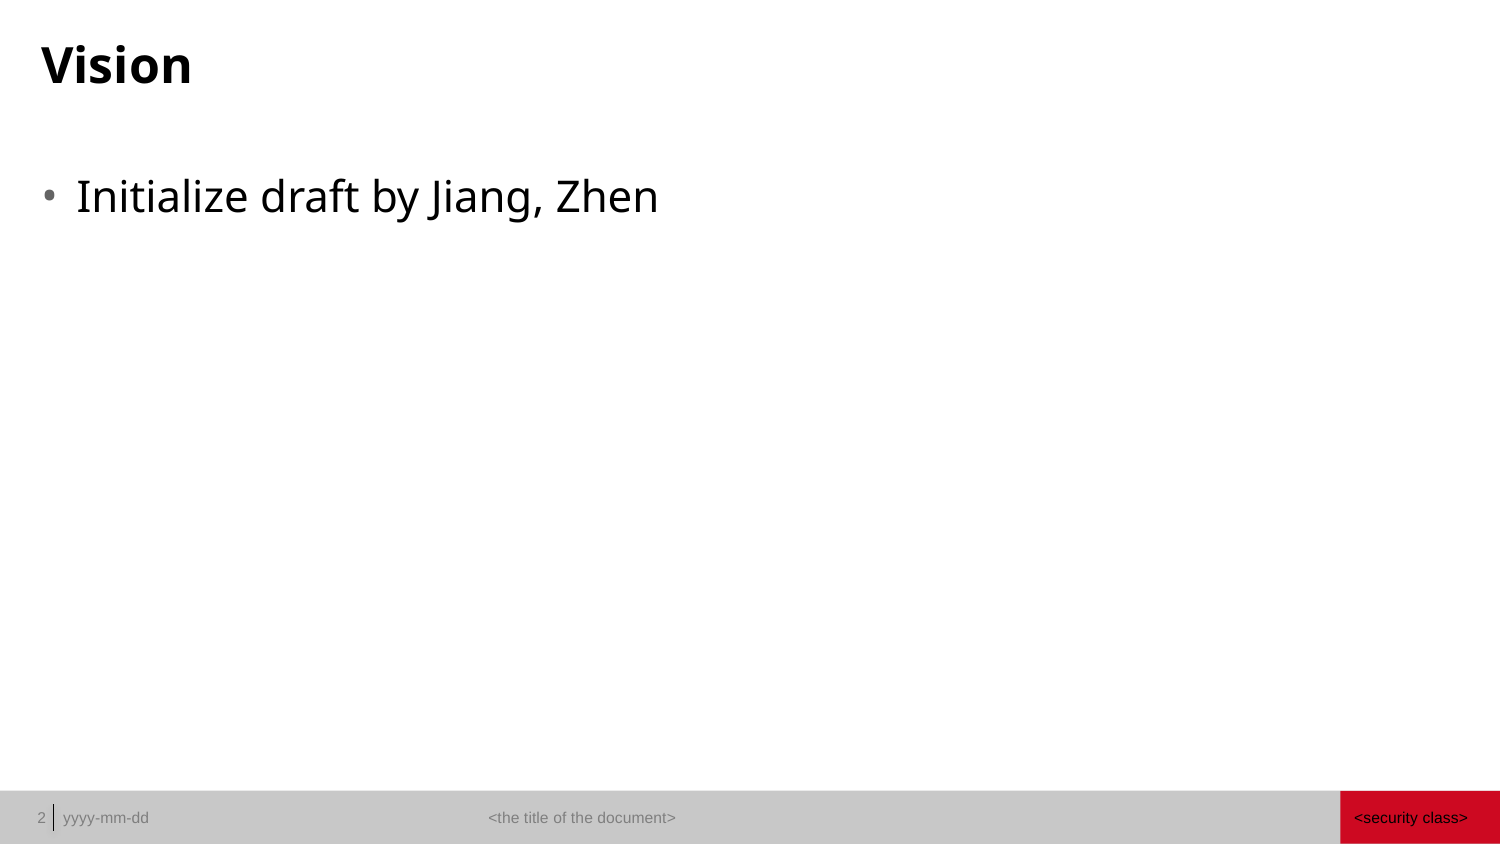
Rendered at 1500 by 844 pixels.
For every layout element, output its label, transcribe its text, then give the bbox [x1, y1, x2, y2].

list Initialize draft by Jiang, Zhen [41, 168, 1459, 771]
title Vision [41, 43, 1311, 144]
